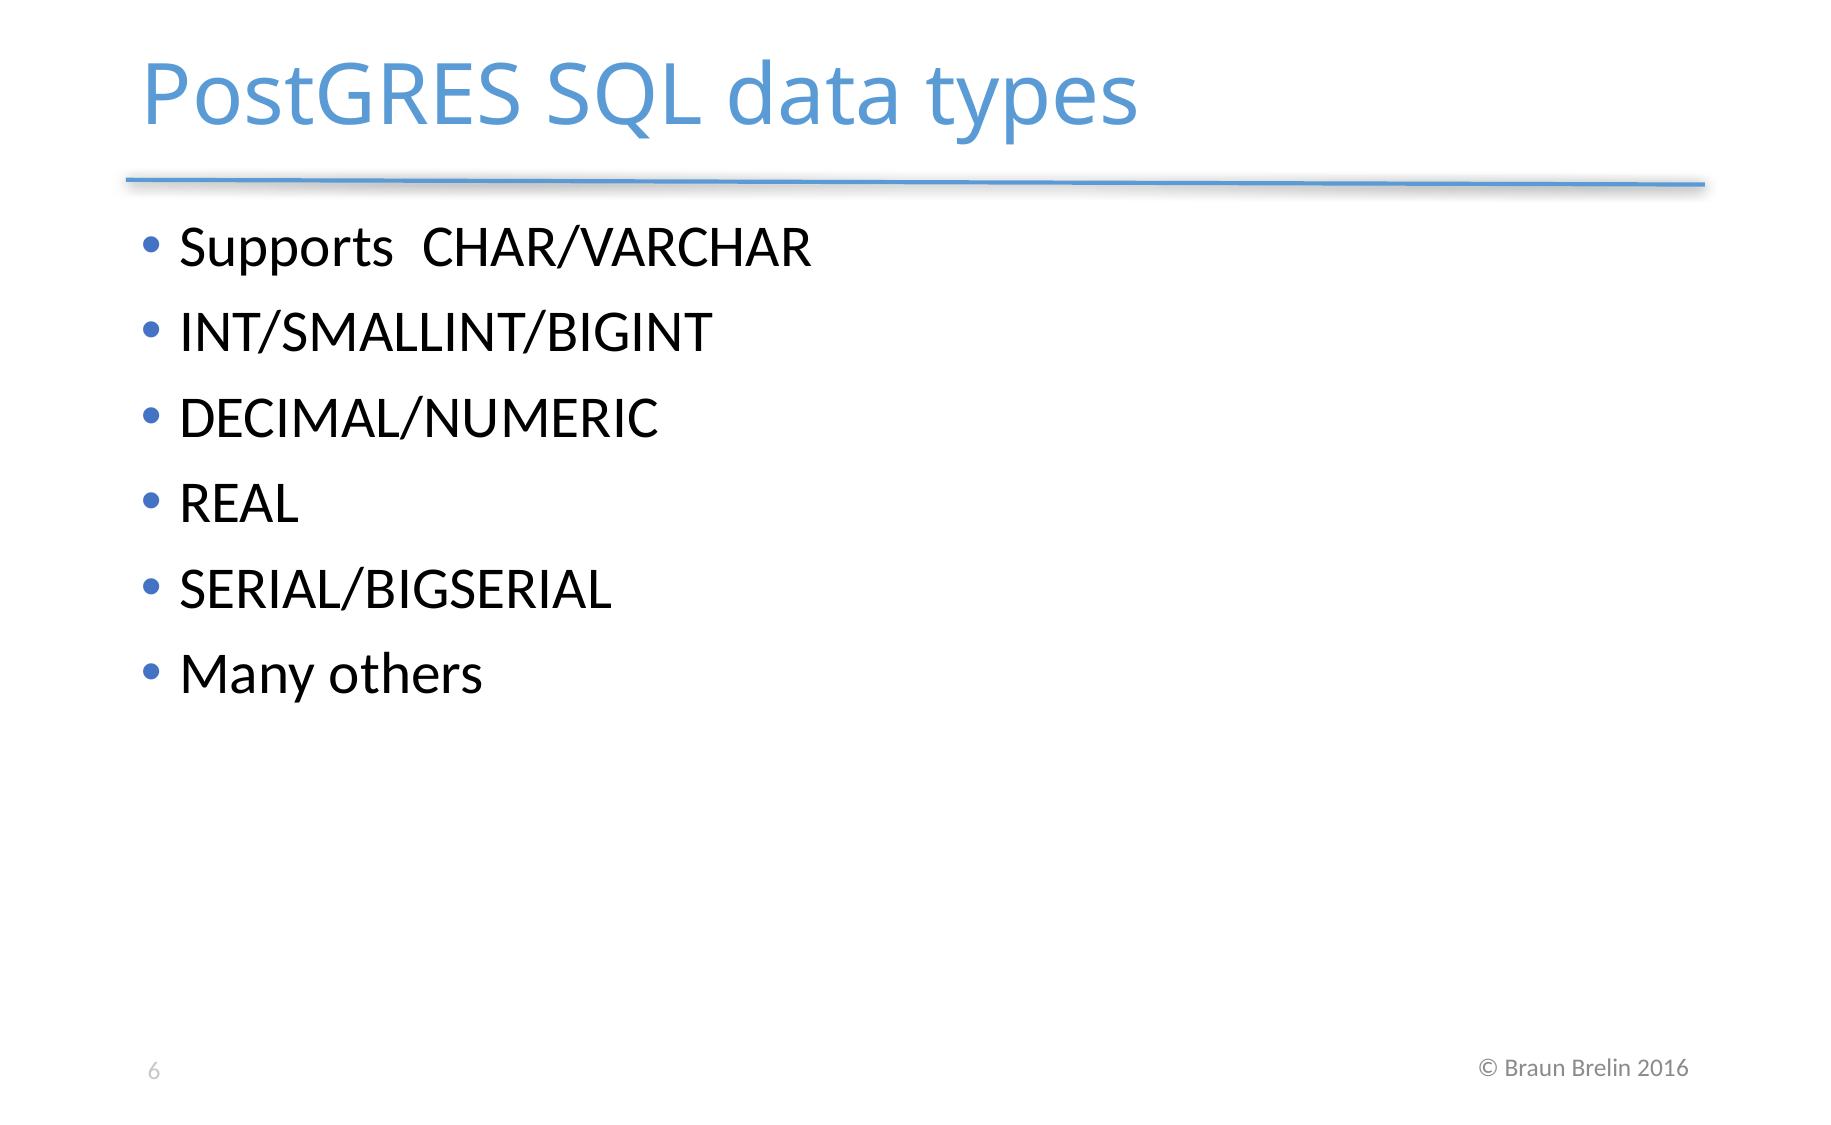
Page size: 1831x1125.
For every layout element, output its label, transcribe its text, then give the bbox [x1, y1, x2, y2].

slide_number 6 [132, 1039, 209, 1100]
list Supports CHAR/VARCHAR INT/SMALLINT/BIGINT DECIMAL/NUMERIC REAL SERIAL/BIGSERIAL Many others [125, 207, 1705, 1015]
title PostGRES SQL data types [125, 21, 1795, 173]
